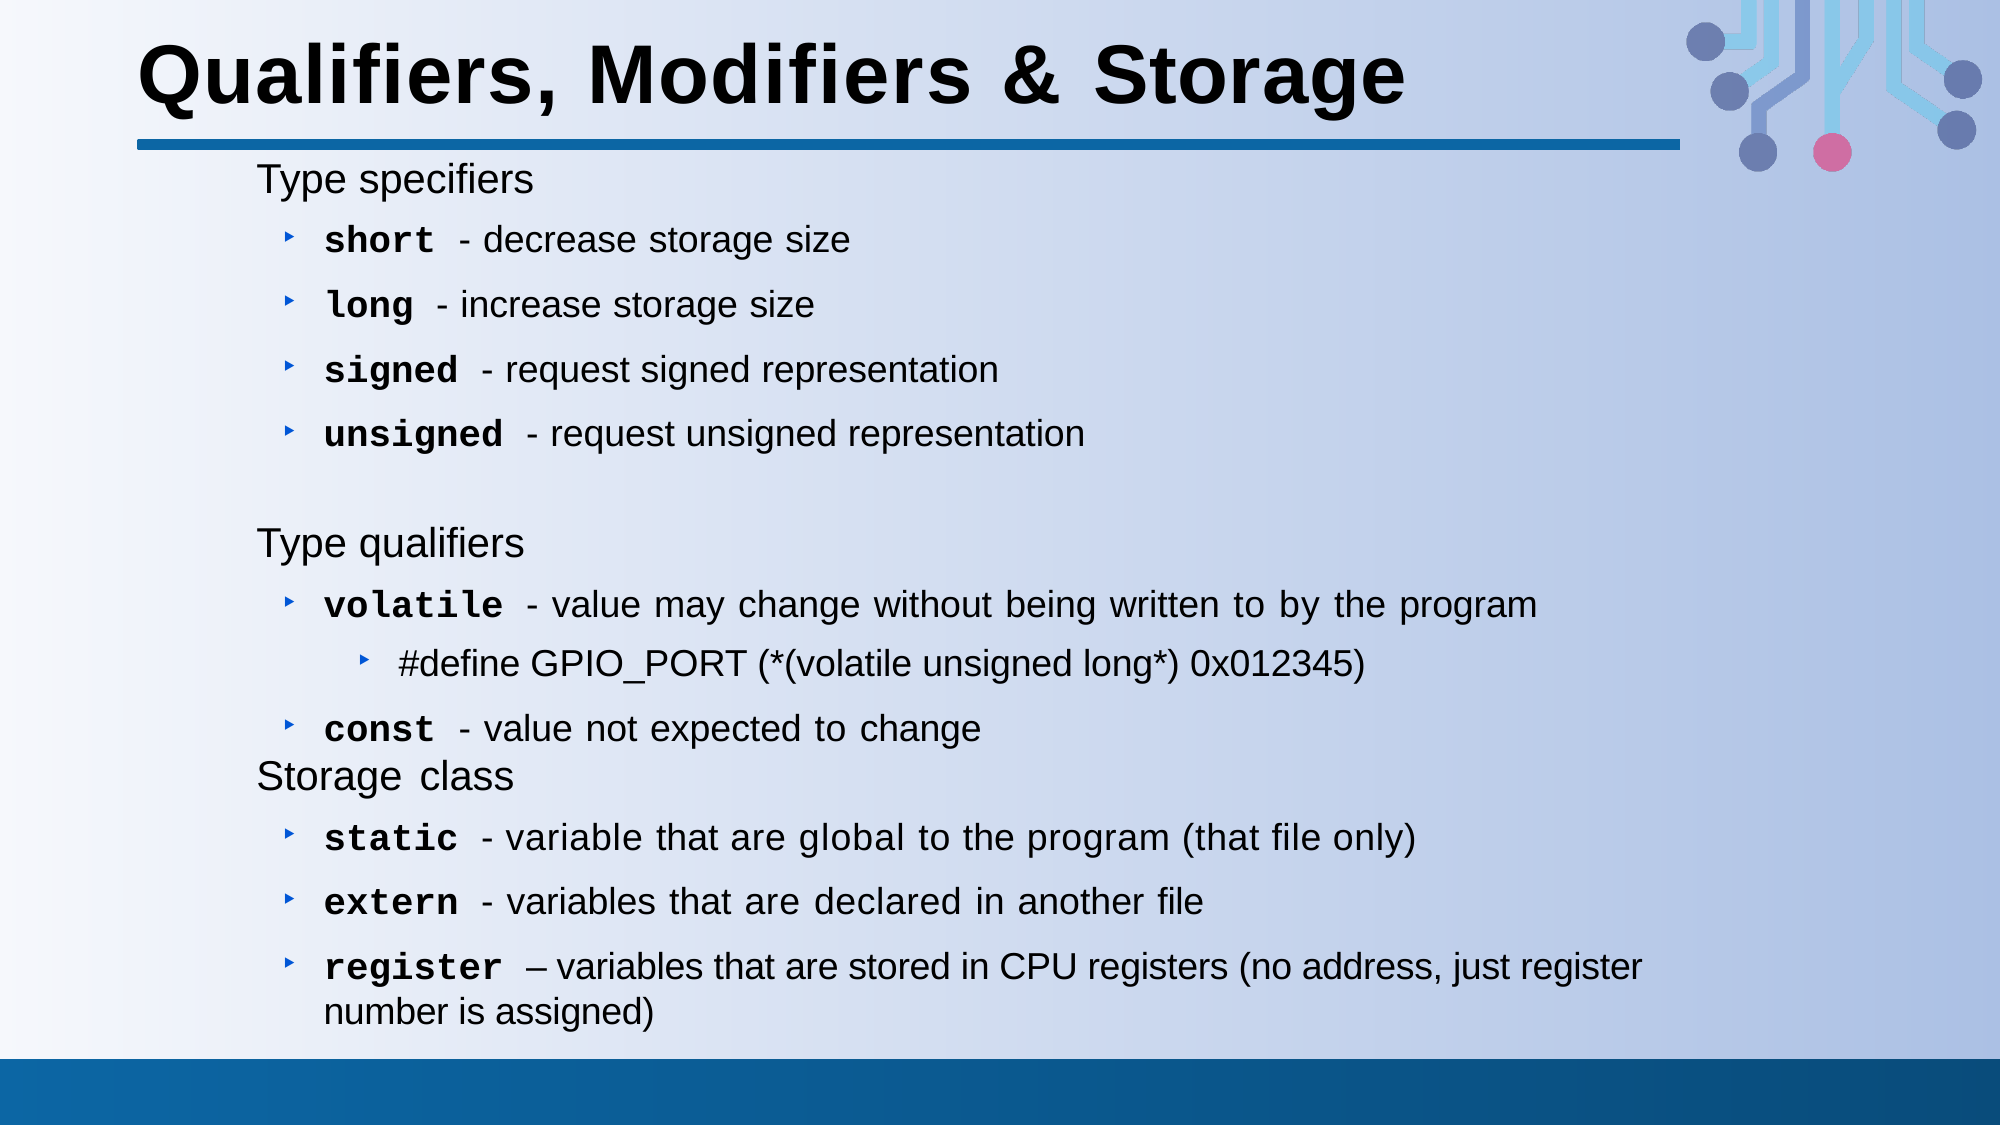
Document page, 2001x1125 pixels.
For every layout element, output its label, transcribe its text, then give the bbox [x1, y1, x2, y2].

picture [1663, 0, 2000, 204]
text_box Type specifiers short - decrease storage size long - increase storage size signed - request signed representation unsigned - request unsigned representation Type qualifiers volatile - value may change without being written to by the program #define GPIO_PORT (*(volatile unsigned long*) 0x012345) const - value not expected to change Storage class static - variable that are global to the program (that file only) extern - variables that are declared in another file register – variables that are stored in CPU registers (no address, just register number is assigned) [255, 133, 1644, 1032]
title Qualifiers, Modifiers & Storage [135, 0, 1617, 165]
